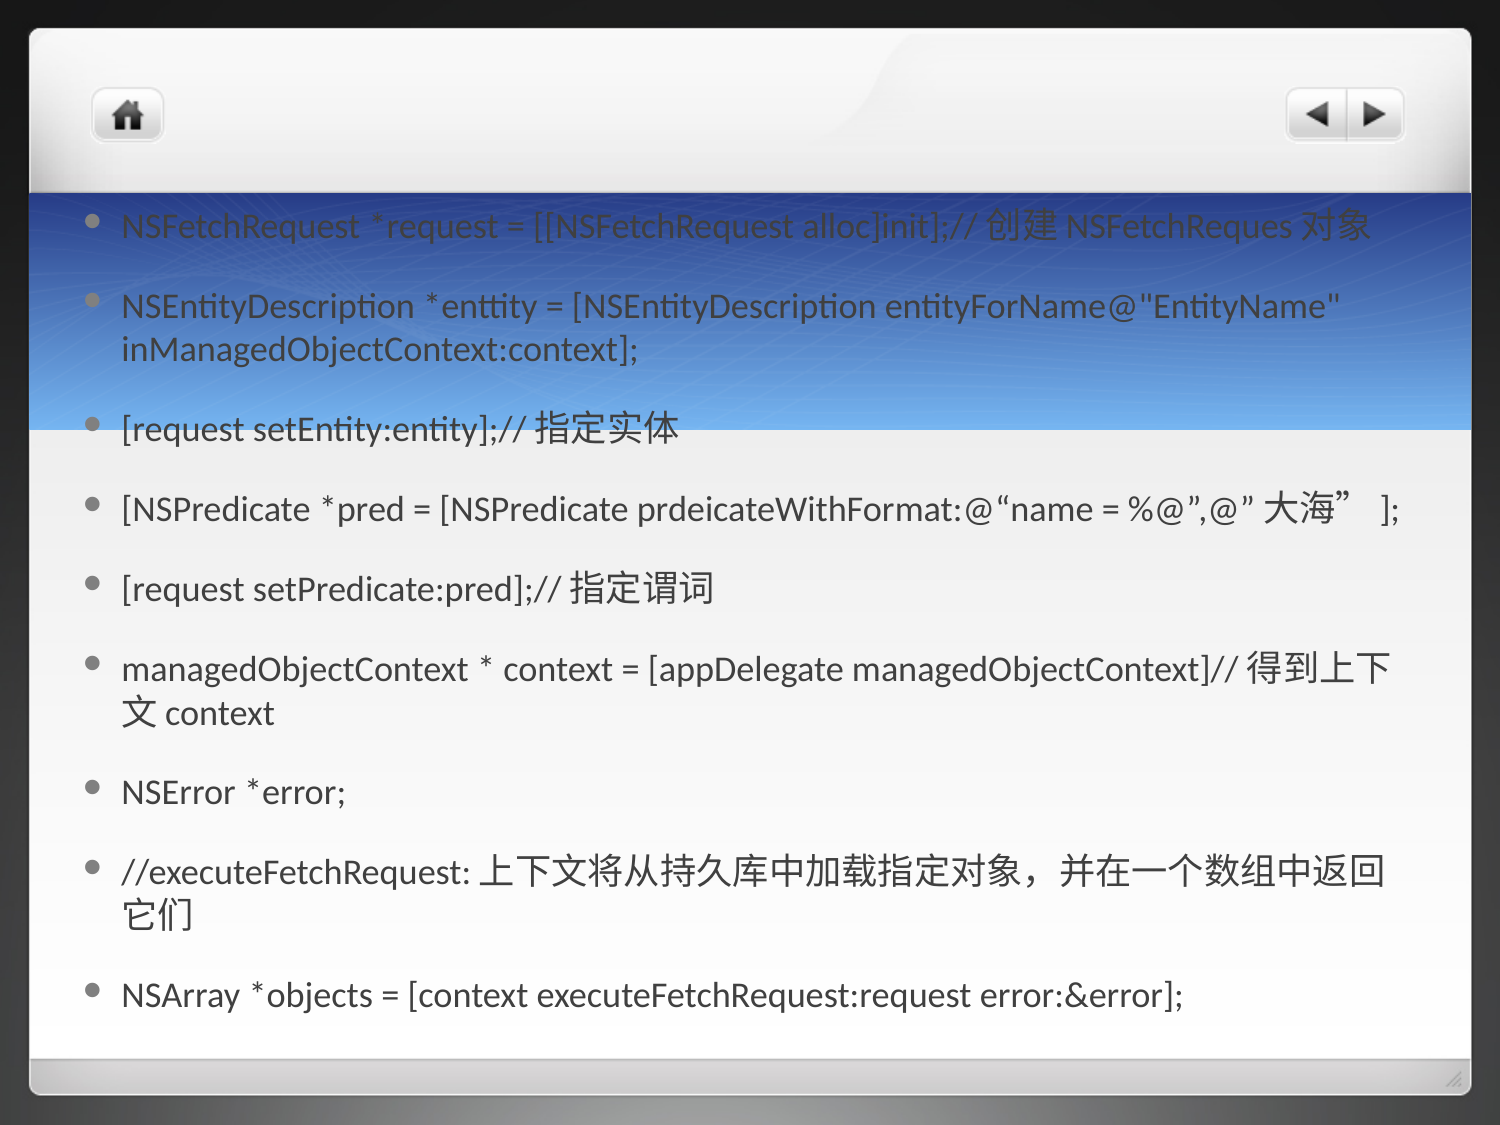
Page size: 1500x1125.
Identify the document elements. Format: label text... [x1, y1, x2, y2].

list NSFetchRequest *request = [[NSFetchRequest alloc]init];//创建NSFetchReques对象 NSEntityDescription *enttity = [NSEntityDescription entityForName@"EntityName" inManagedObjectContext:context]; [request setEntity:entity];//指定实体 [NSPredicate *pred = [NSPredicate prdeicateWithFormat:@“name = %@”,@”大海”]; [request setPredicate:pred];//指定谓词 managedObjectContext * context = [appDelegate managedObjectContext]//得到上下文context NSError *error; //executeFetchRequest:上下文将从持久库中加载指定对象，并在一个数组中返回它们 NSArray *objects = [context executeFetchRequest:request error:&error]; [68, 194, 1432, 1042]
picture [0, 0, 1500, 1125]
